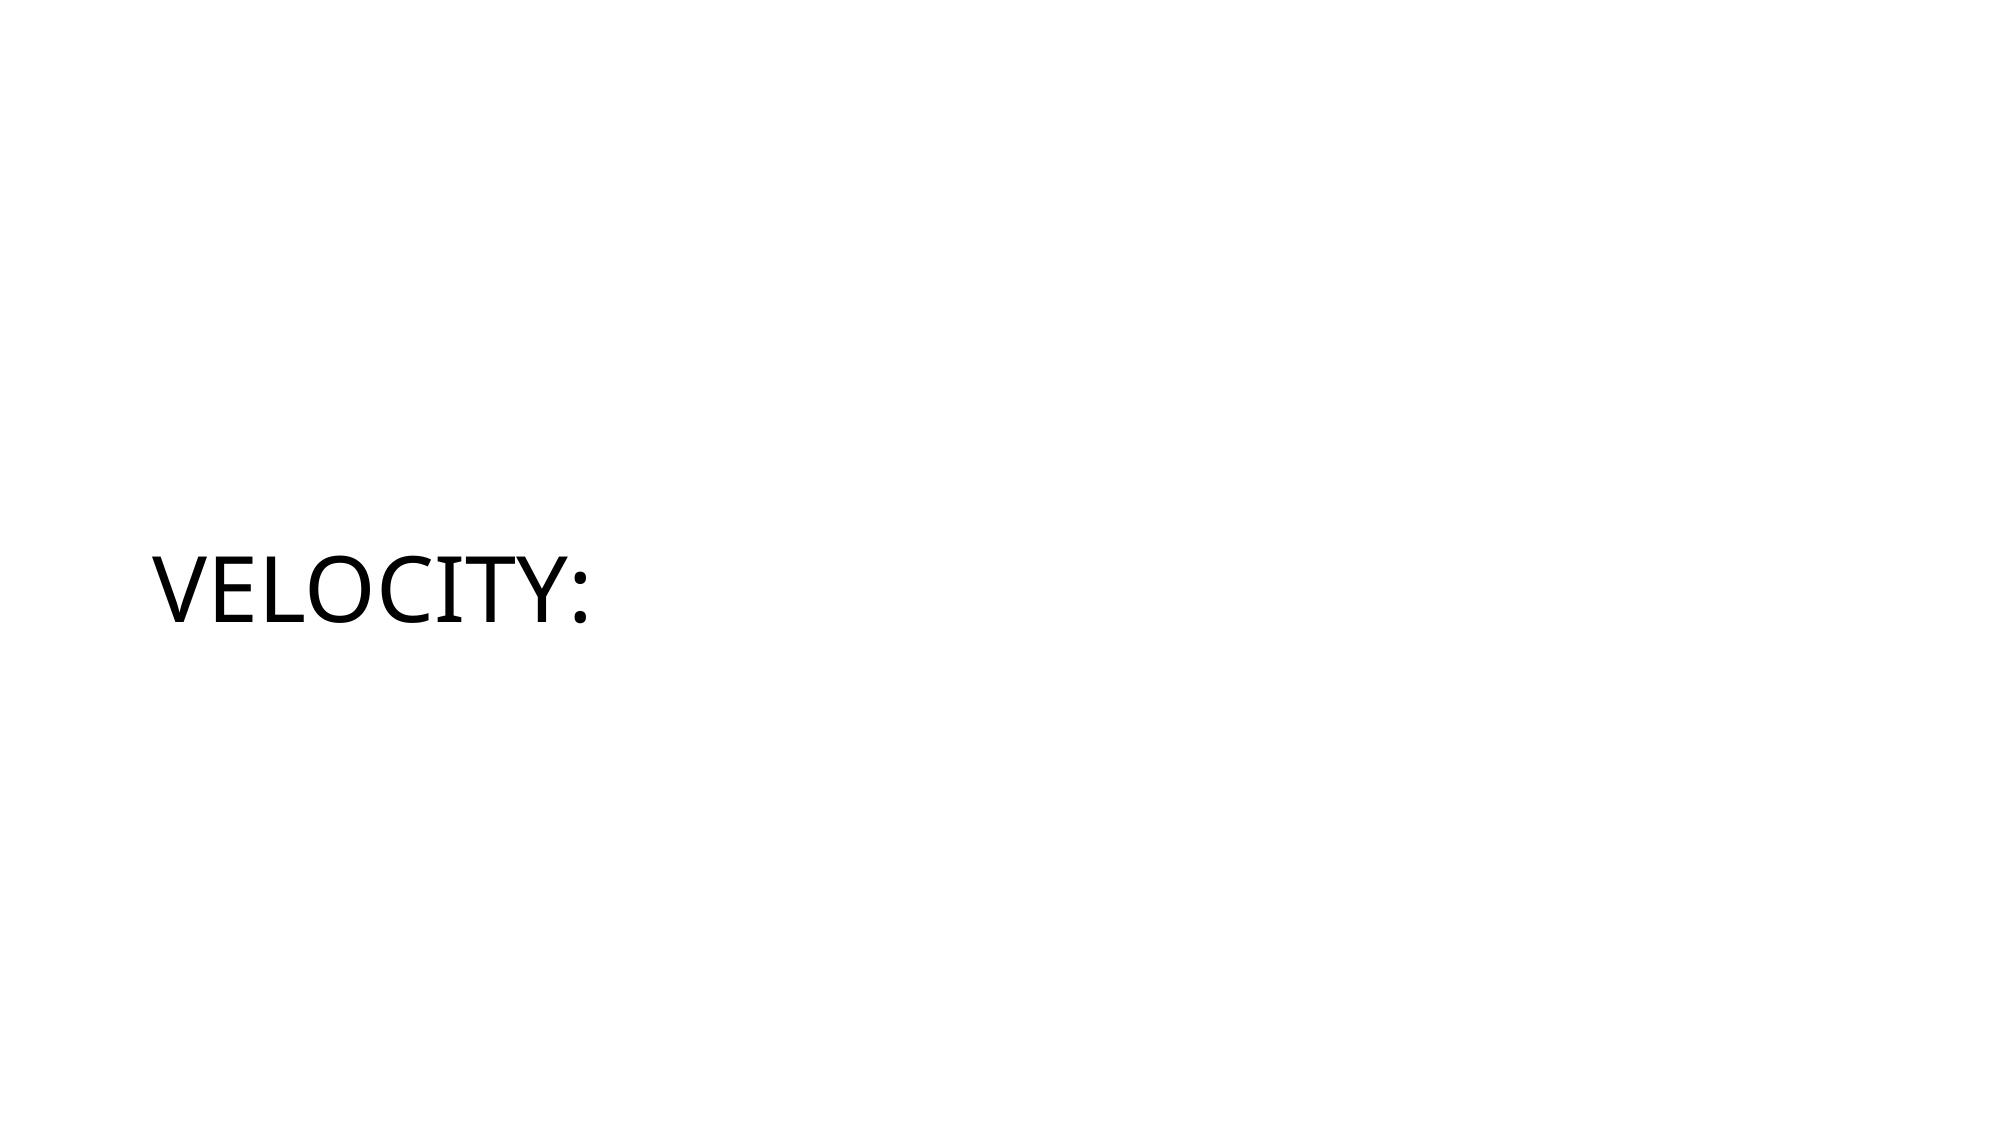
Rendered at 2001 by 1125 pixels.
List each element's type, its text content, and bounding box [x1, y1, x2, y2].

title VELOCITY: [137, 59, 1863, 1125]
